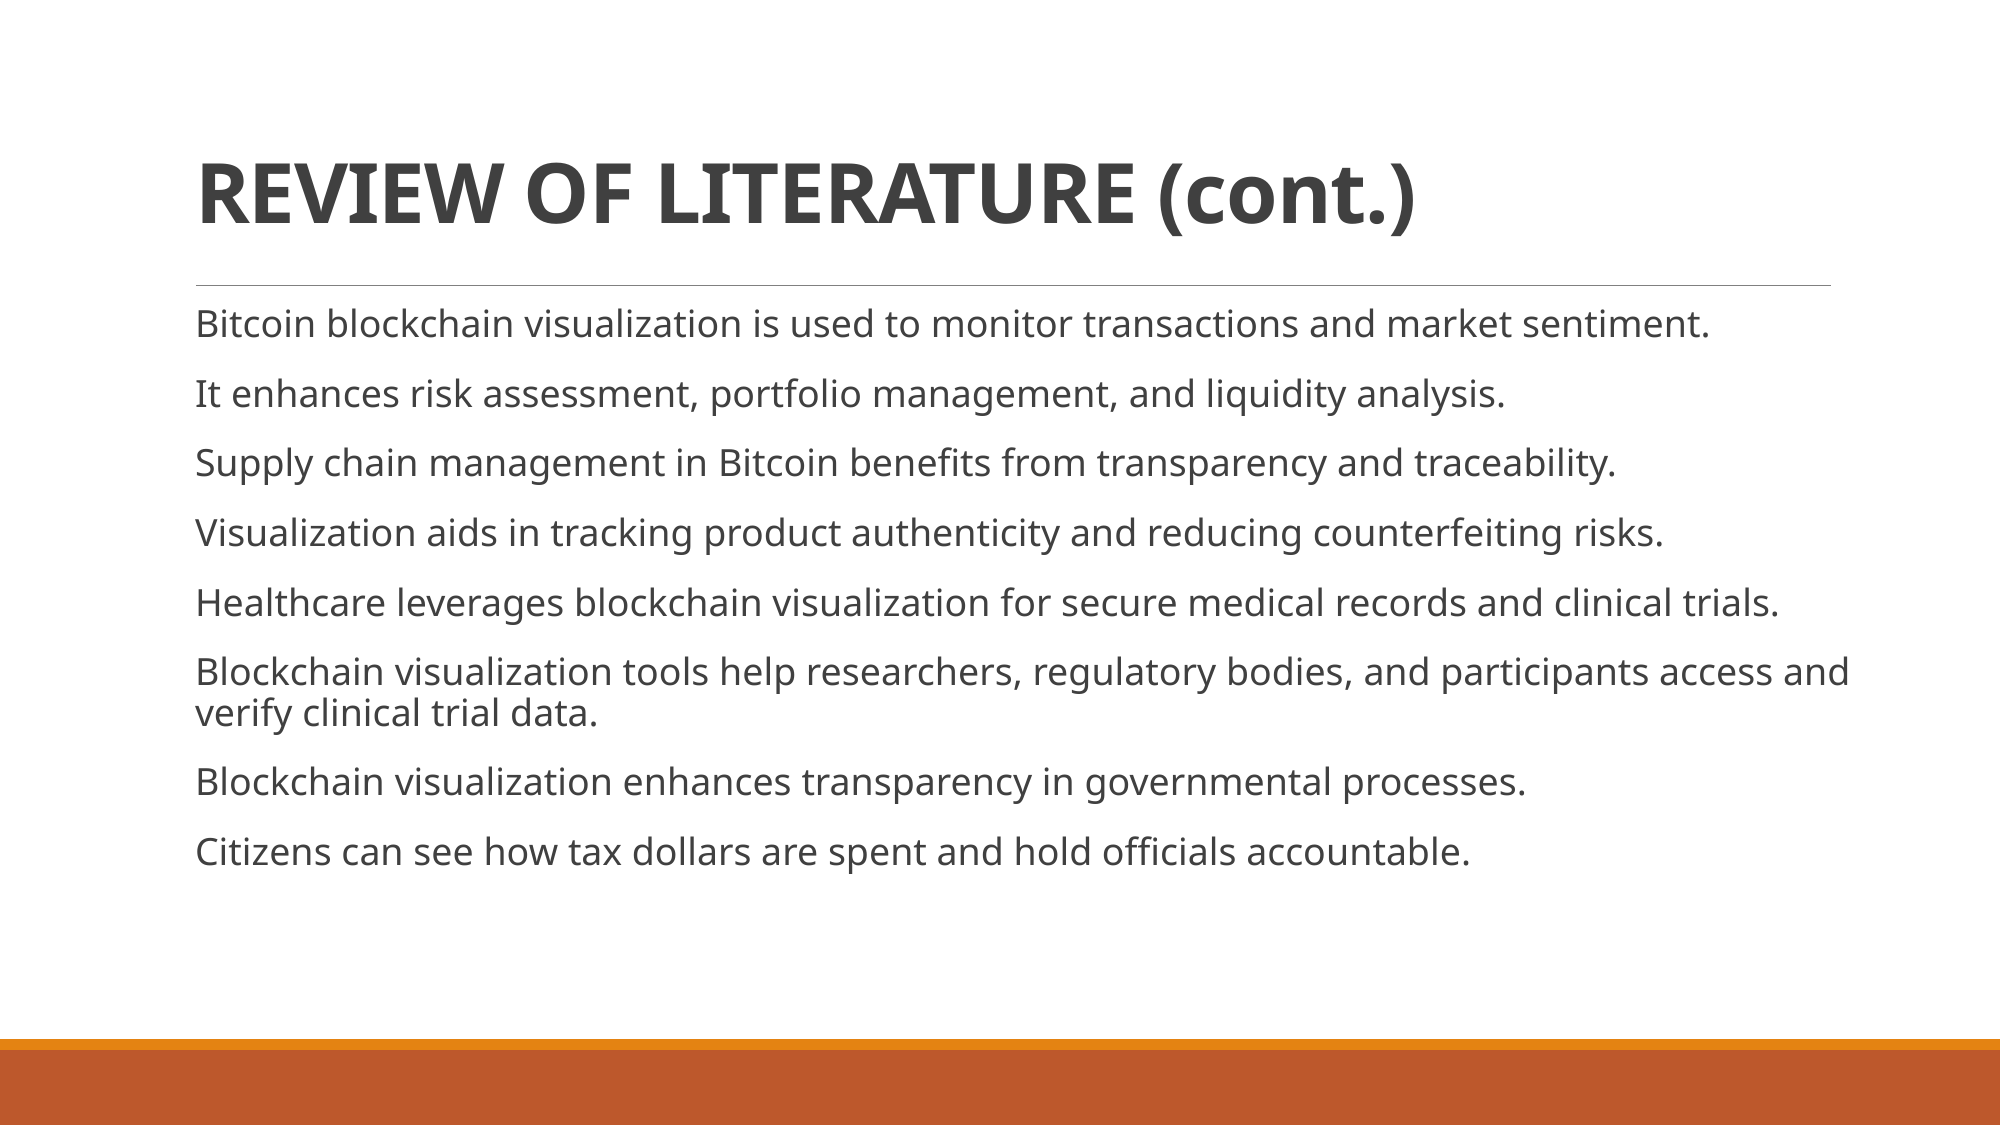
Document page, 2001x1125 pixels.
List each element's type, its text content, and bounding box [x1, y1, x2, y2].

title REVIEW OF LITERATURE (cont.) [180, 47, 1830, 248]
list Bitcoin blockchain visualization is used to monitor transactions and market sentiment. It enhances risk assessment, portfolio management, and liquidity analysis. Supply chain management in Bitcoin benefits from transparency and traceability. Visualization aids in tracking product authenticity and reducing counterfeiting risks. Healthcare leverages blockchain visualization for secure medical records and clinical trials. Blockchain visualization tools help researchers, regulatory bodies, and participants access and verify clinical trial data. Blockchain visualization enhances transparency in governmental processes. Citizens can see how tax dollars are spent and hold officials accountable. [180, 297, 1888, 1047]
